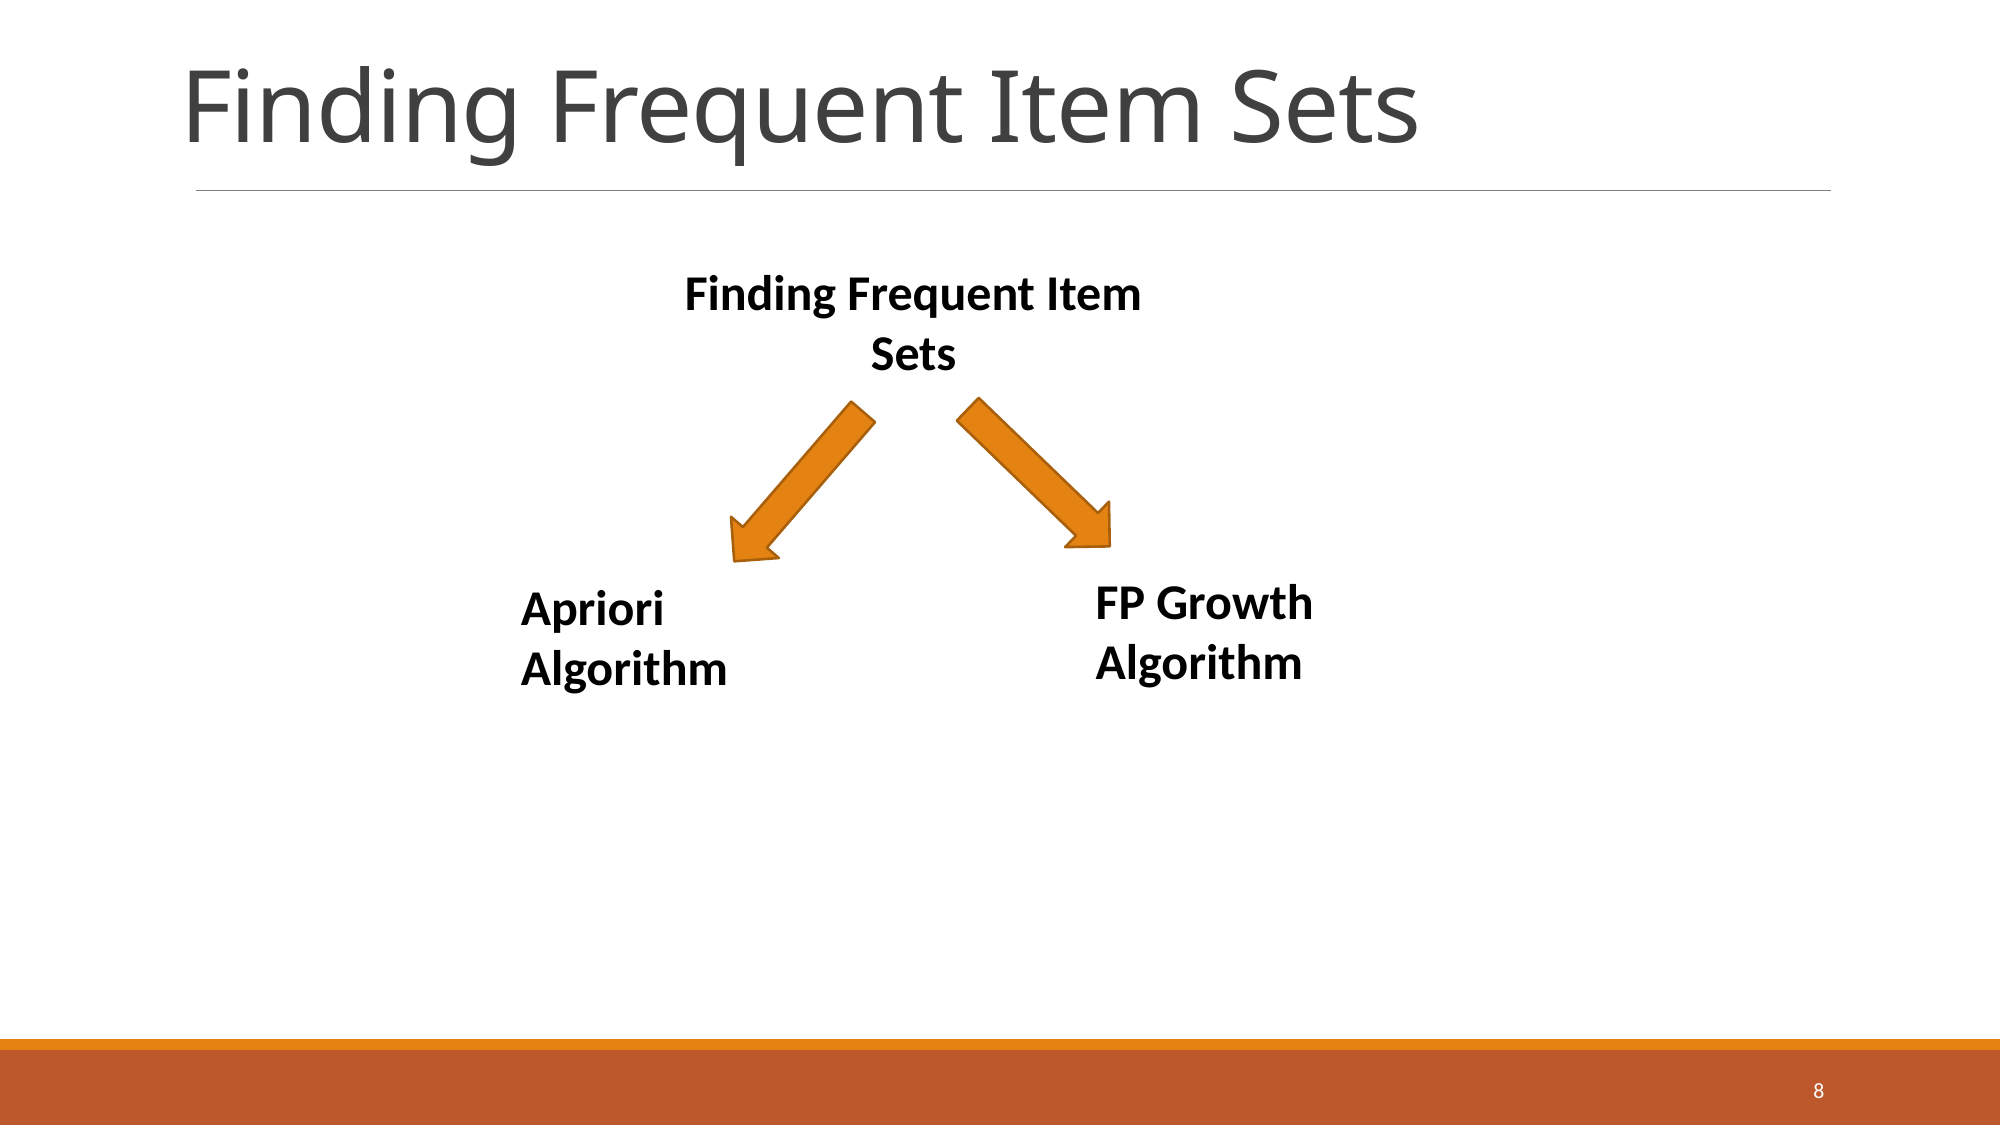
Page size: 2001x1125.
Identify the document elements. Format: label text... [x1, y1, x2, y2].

text_box FP Growth Algorithm [1080, 562, 1535, 698]
text_box [955, 396, 1112, 549]
text_box [729, 400, 877, 563]
title Finding Frequent Item Sets [165, 8, 1815, 171]
slide_number 8 [1624, 1059, 1840, 1120]
text_box Apriori Algorithm [506, 567, 838, 703]
text_box Finding Frequent Item Sets [651, 253, 1176, 389]
